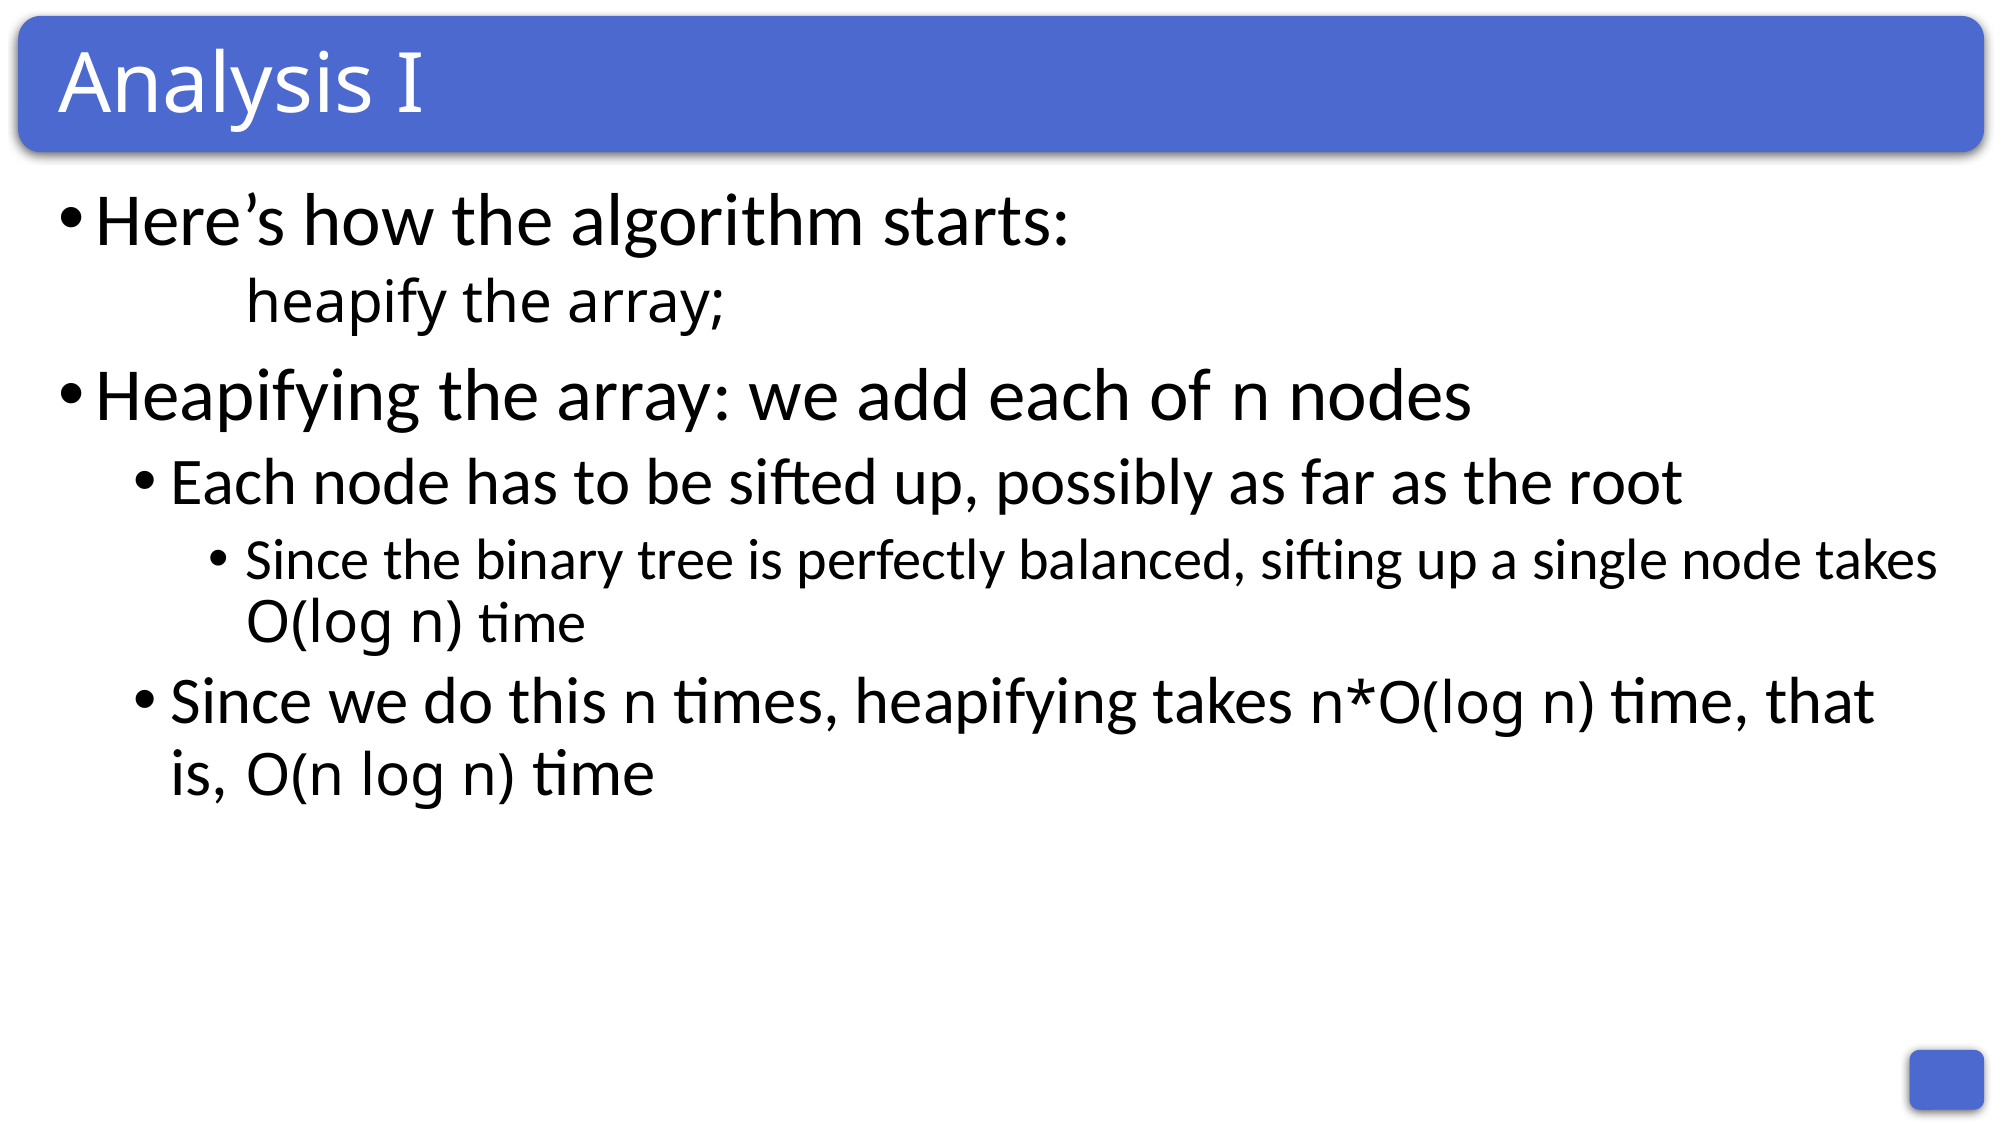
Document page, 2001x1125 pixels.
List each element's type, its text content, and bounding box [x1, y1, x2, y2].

title Analysis I [43, 37, 1957, 134]
list Here’s how the algorithm starts: heapify the array; Heapifying the array: we add each of n nodes Each node has to be sifted up, possibly as far as the root Since the binary tree is perfectly balanced, sifting up a single node takes O(log n) time Since we do this n times, heapifying takes n*O(log n) time, that is, O(n log n) time [43, 173, 1957, 1014]
